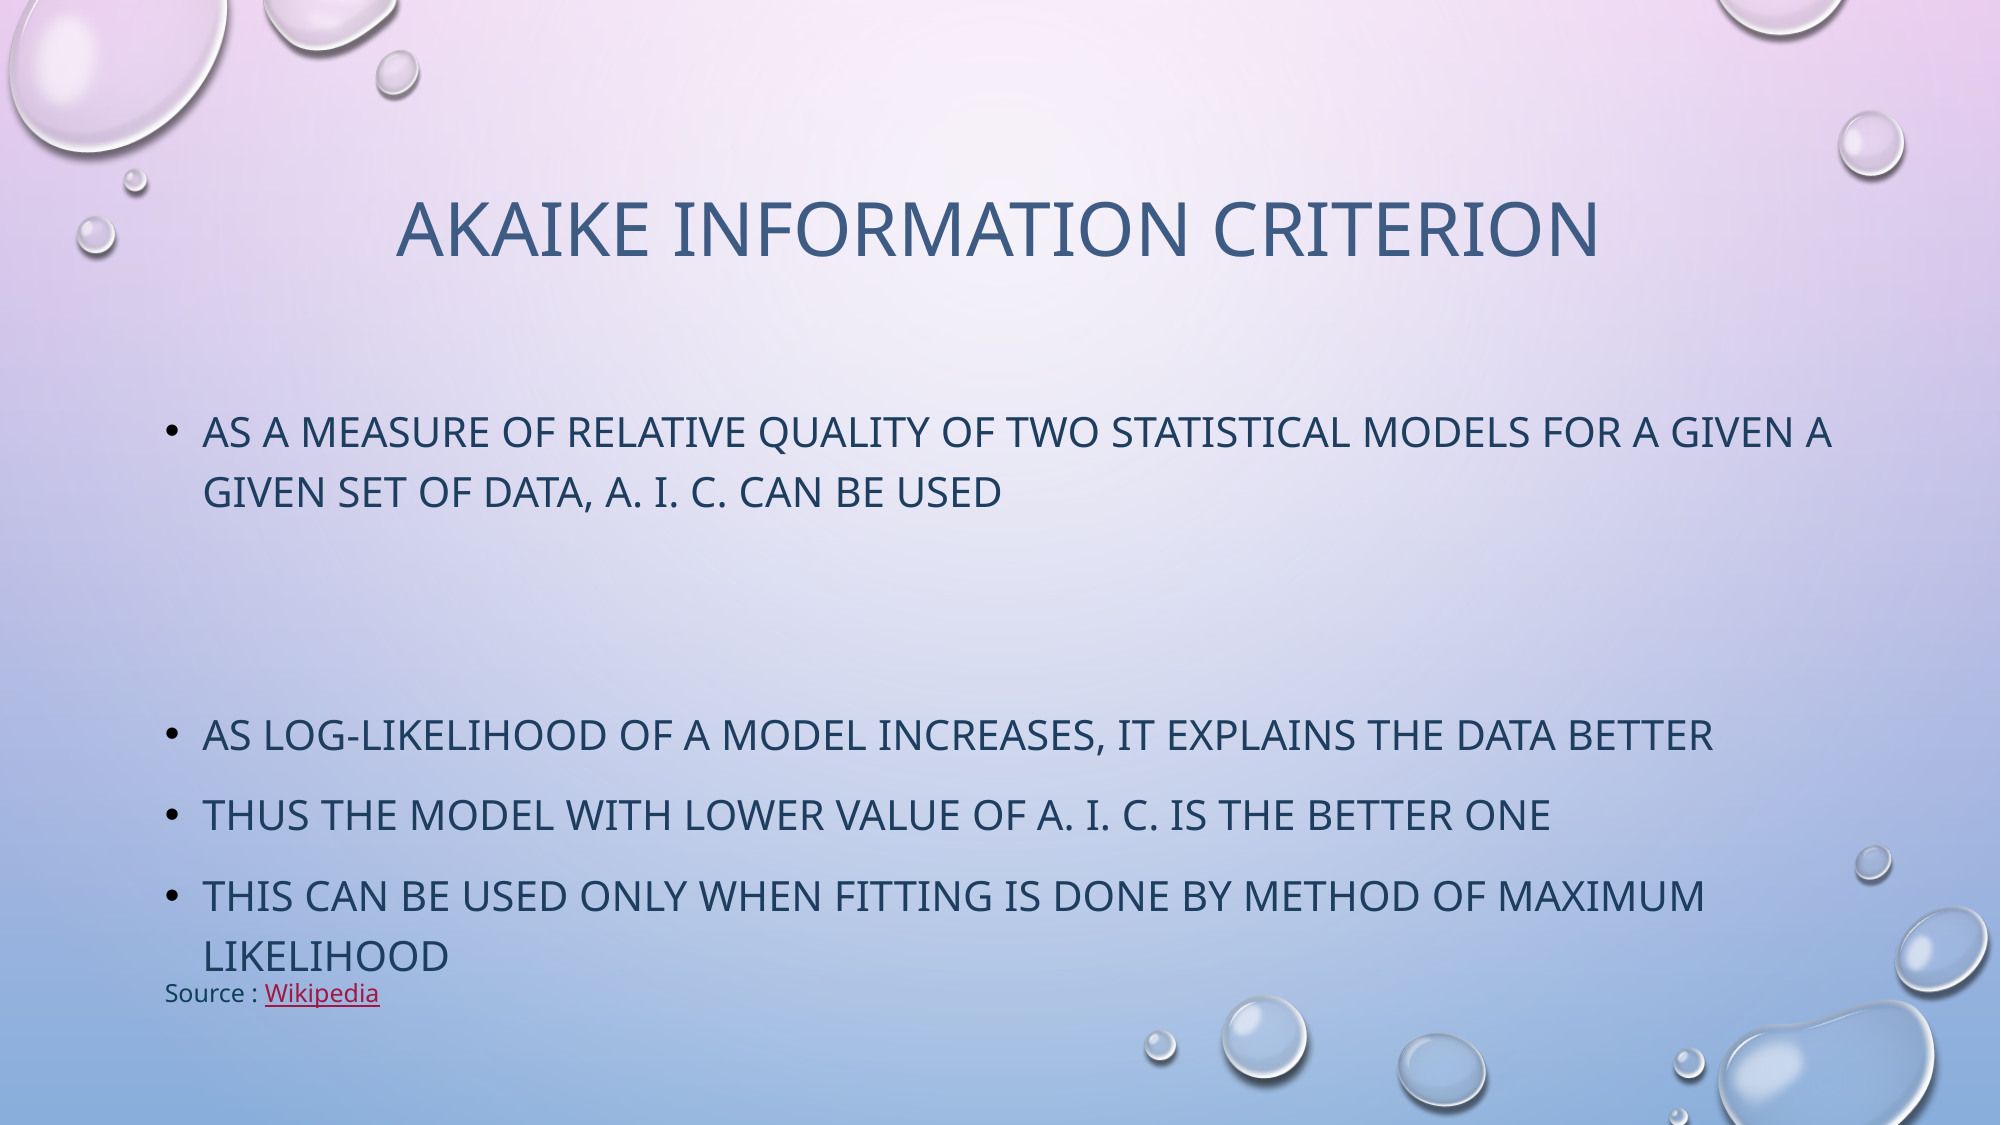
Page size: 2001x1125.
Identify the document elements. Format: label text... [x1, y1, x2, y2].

title AKAIKE INFORMATION CRITERION [149, 101, 1851, 364]
picture [0, 0, 2000, 1125]
footer Source : Wikipedia [149, 965, 1245, 1025]
